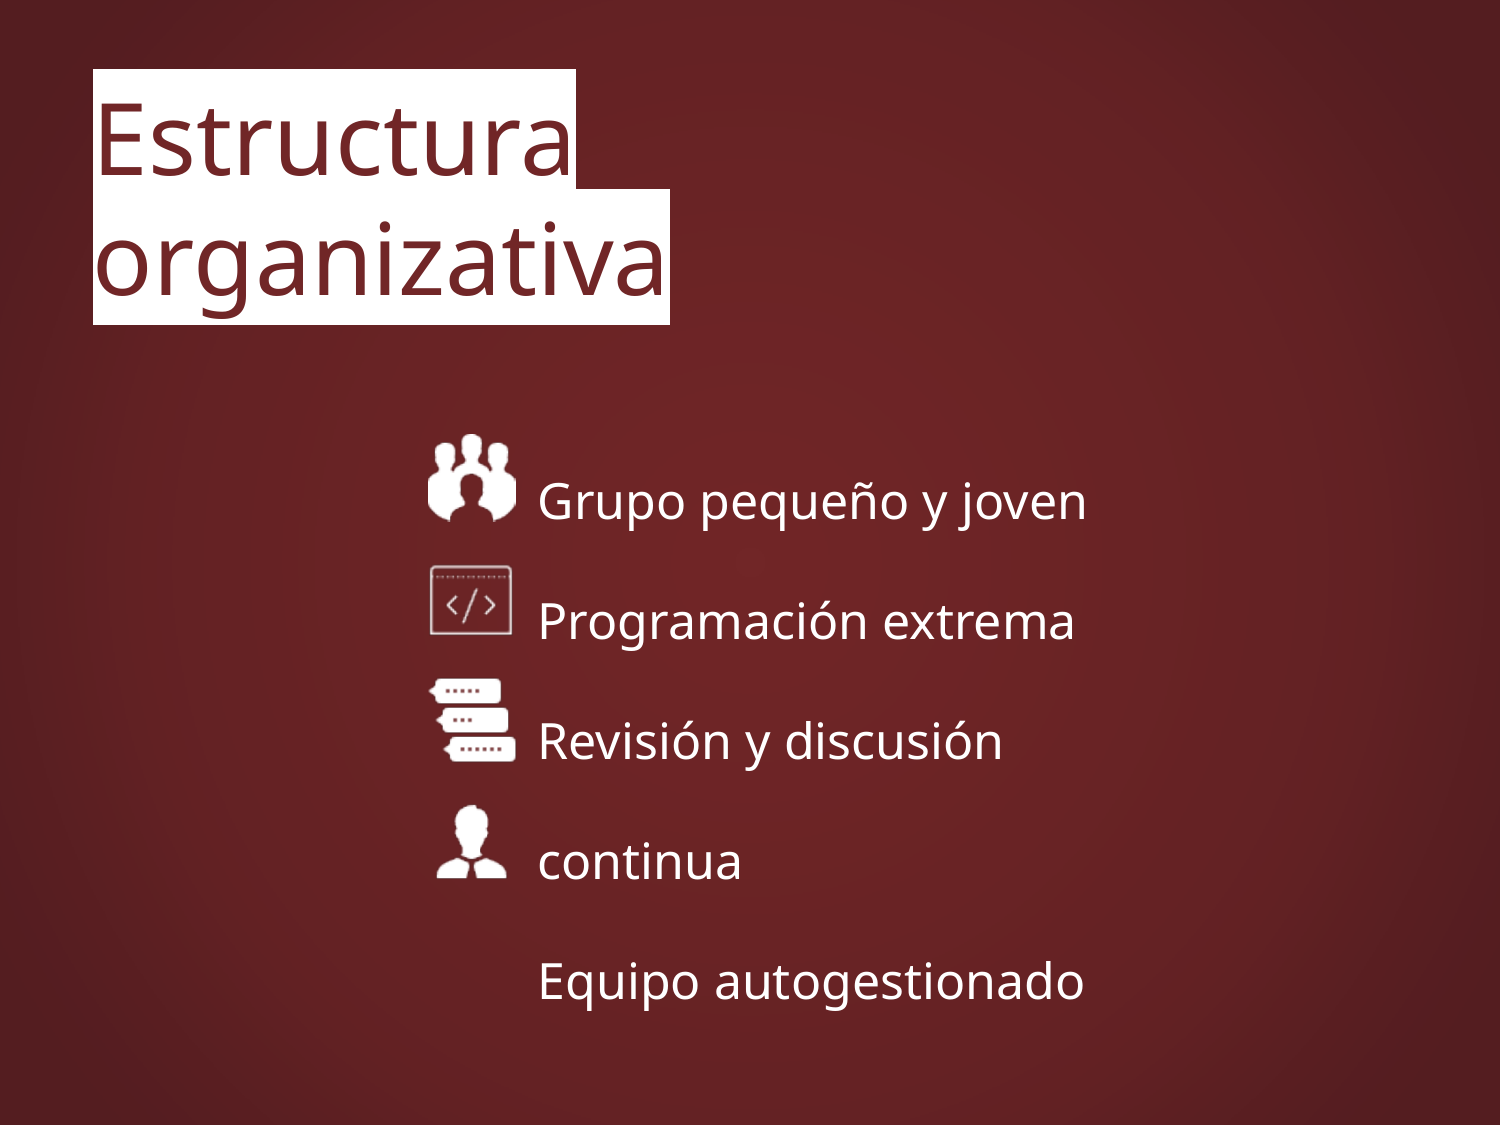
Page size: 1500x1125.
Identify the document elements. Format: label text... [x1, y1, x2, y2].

text_box Estructura organizativa [77, 134, 953, 331]
picture [0, 0, 1500, 1125]
text_box Grupo pequeño y joven Programación extrema Revisión y discusión continua Equipo autogestionado [522, 401, 1133, 1017]
